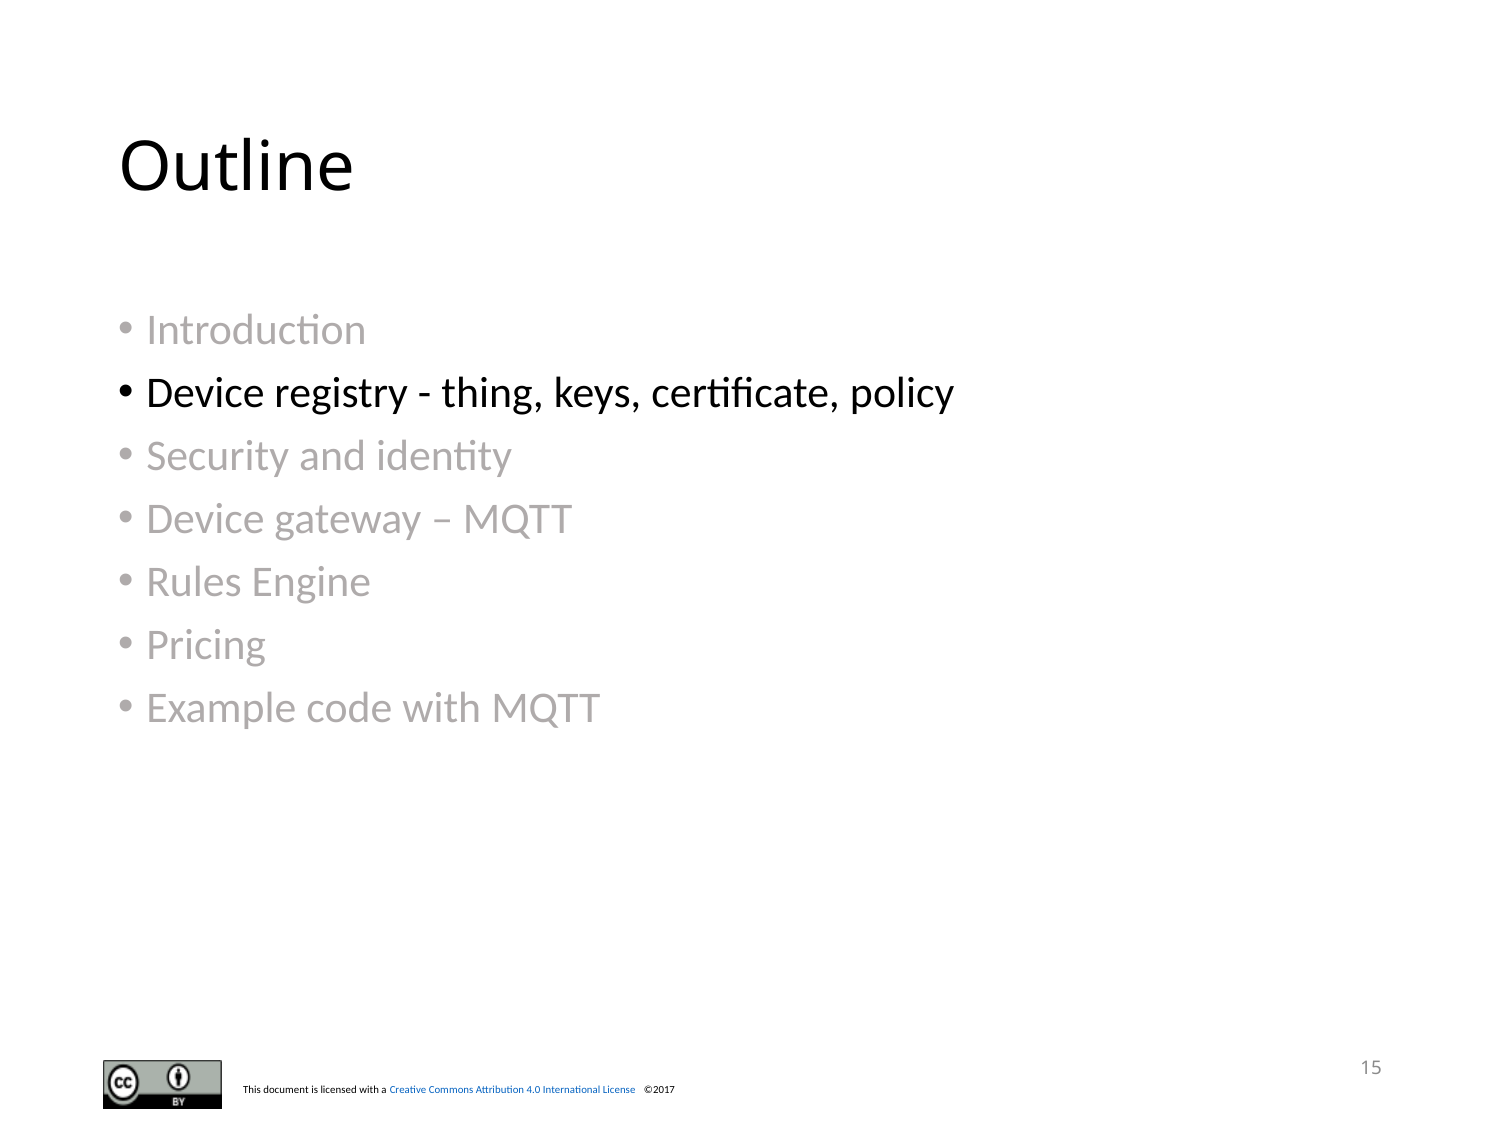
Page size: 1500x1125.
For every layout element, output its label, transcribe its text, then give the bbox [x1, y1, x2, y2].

slide_number 15 [1315, 1038, 1397, 1099]
list Introduction Device registry - thing, keys, certificate, policy Security and identity Device gateway – MQTT Rules Engine Pricing Example code with MQTT [103, 299, 1397, 1014]
picture [103, 1060, 222, 1109]
title Outline [103, 59, 1397, 278]
